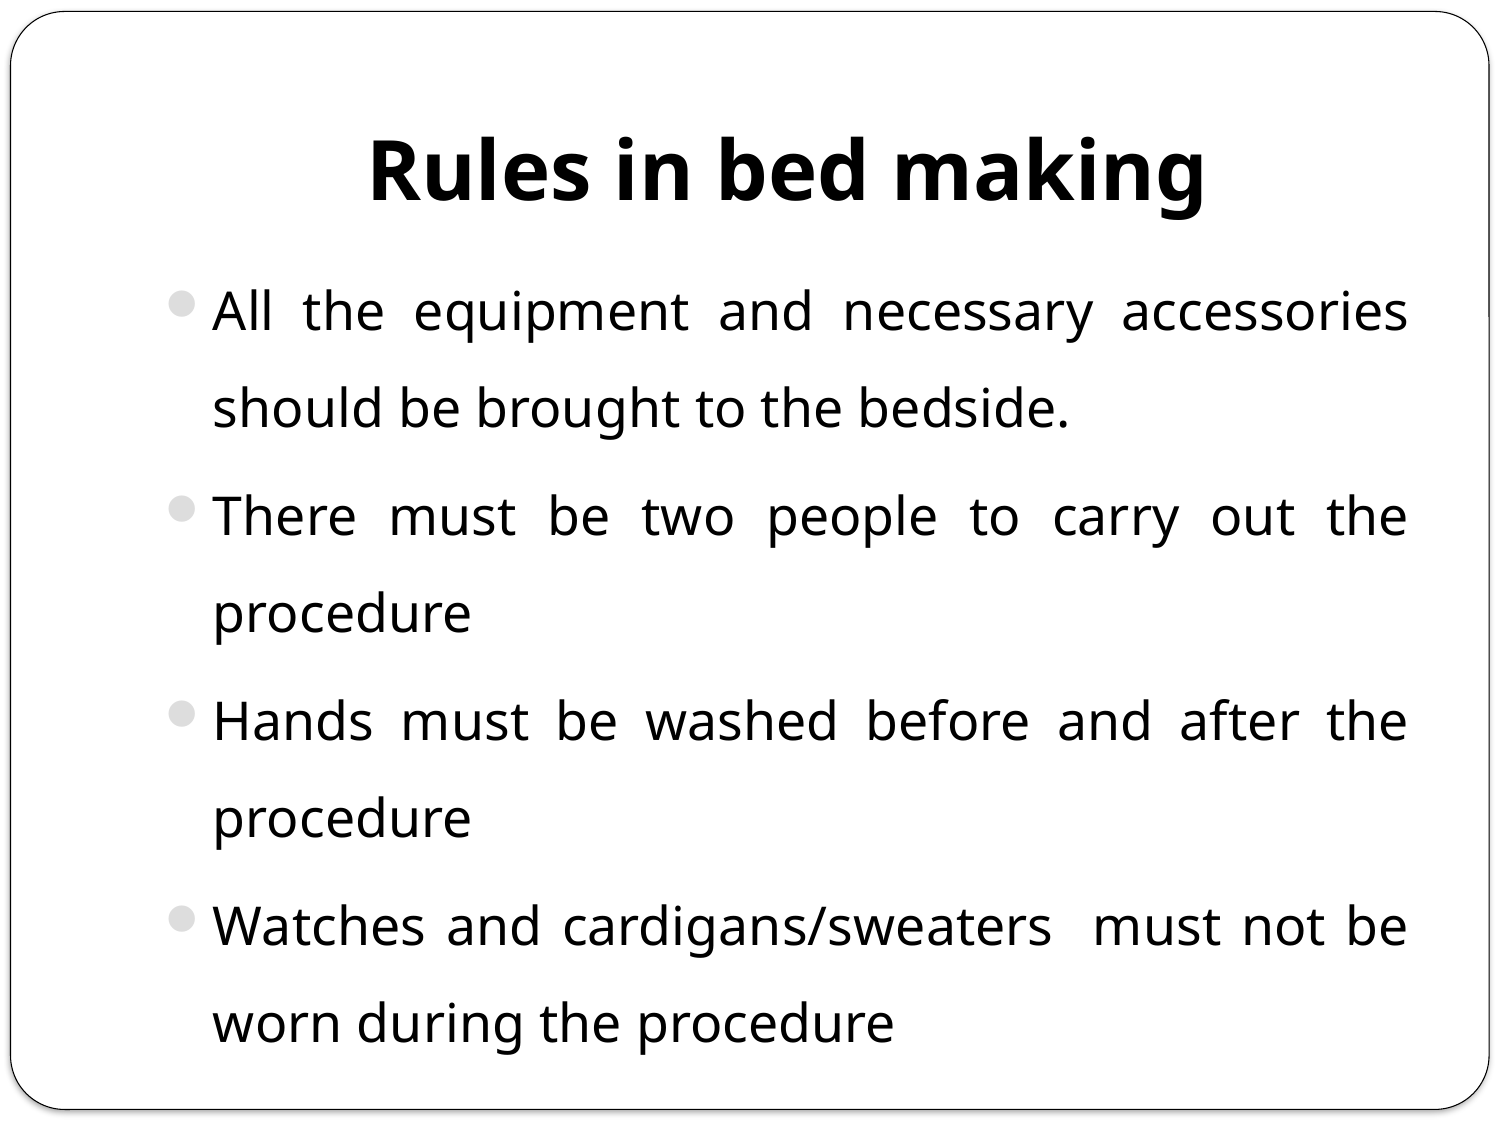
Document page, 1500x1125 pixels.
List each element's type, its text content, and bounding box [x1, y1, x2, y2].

list All the equipment and necessary accessories should be brought to the bedside. There must be two people to carry out the procedure Hands must be washed before and after the procedure Watches and cardigans/sweaters must not be worn during the procedure [150, 237, 1425, 1063]
title Rules in bed making [150, 45, 1425, 233]
